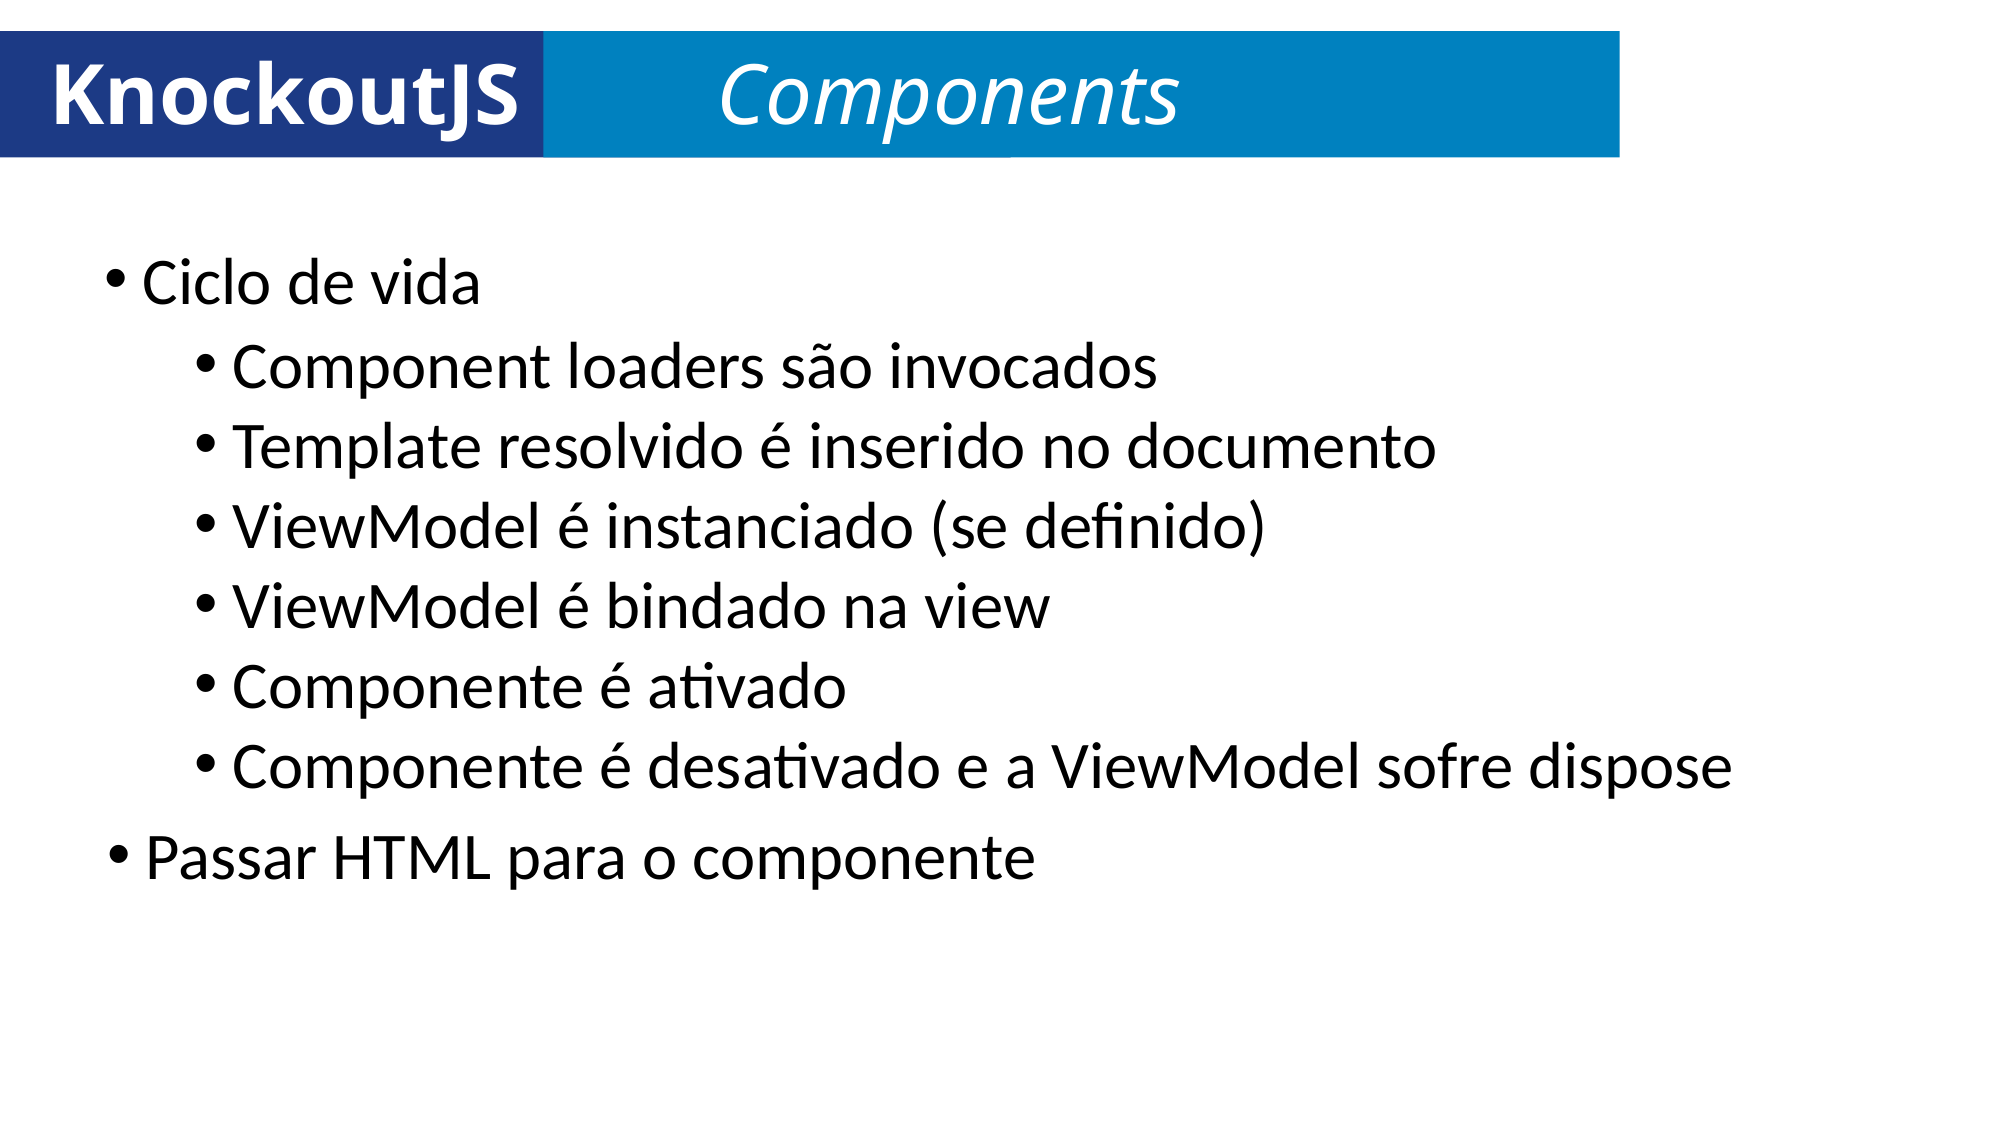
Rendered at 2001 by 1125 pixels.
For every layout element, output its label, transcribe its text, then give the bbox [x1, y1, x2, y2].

text_box [541, 29, 1622, 160]
text_box Ciclo de vida [89, 230, 1858, 325]
text_box [0, 29, 541, 160]
text_box KnockoutJS Components [34, 50, 1506, 149]
text_box Component loaders são invocados Template resolvido é inserido no documento ViewModel é instanciado (se definido) ViewModel é bindado na view Componente é ativado Componente é desativado e a ViewModel sofre dispose [180, 314, 1858, 410]
text_box Passar HTML para o componente [92, 805, 1860, 900]
text_box [276, 492, 377, 575]
